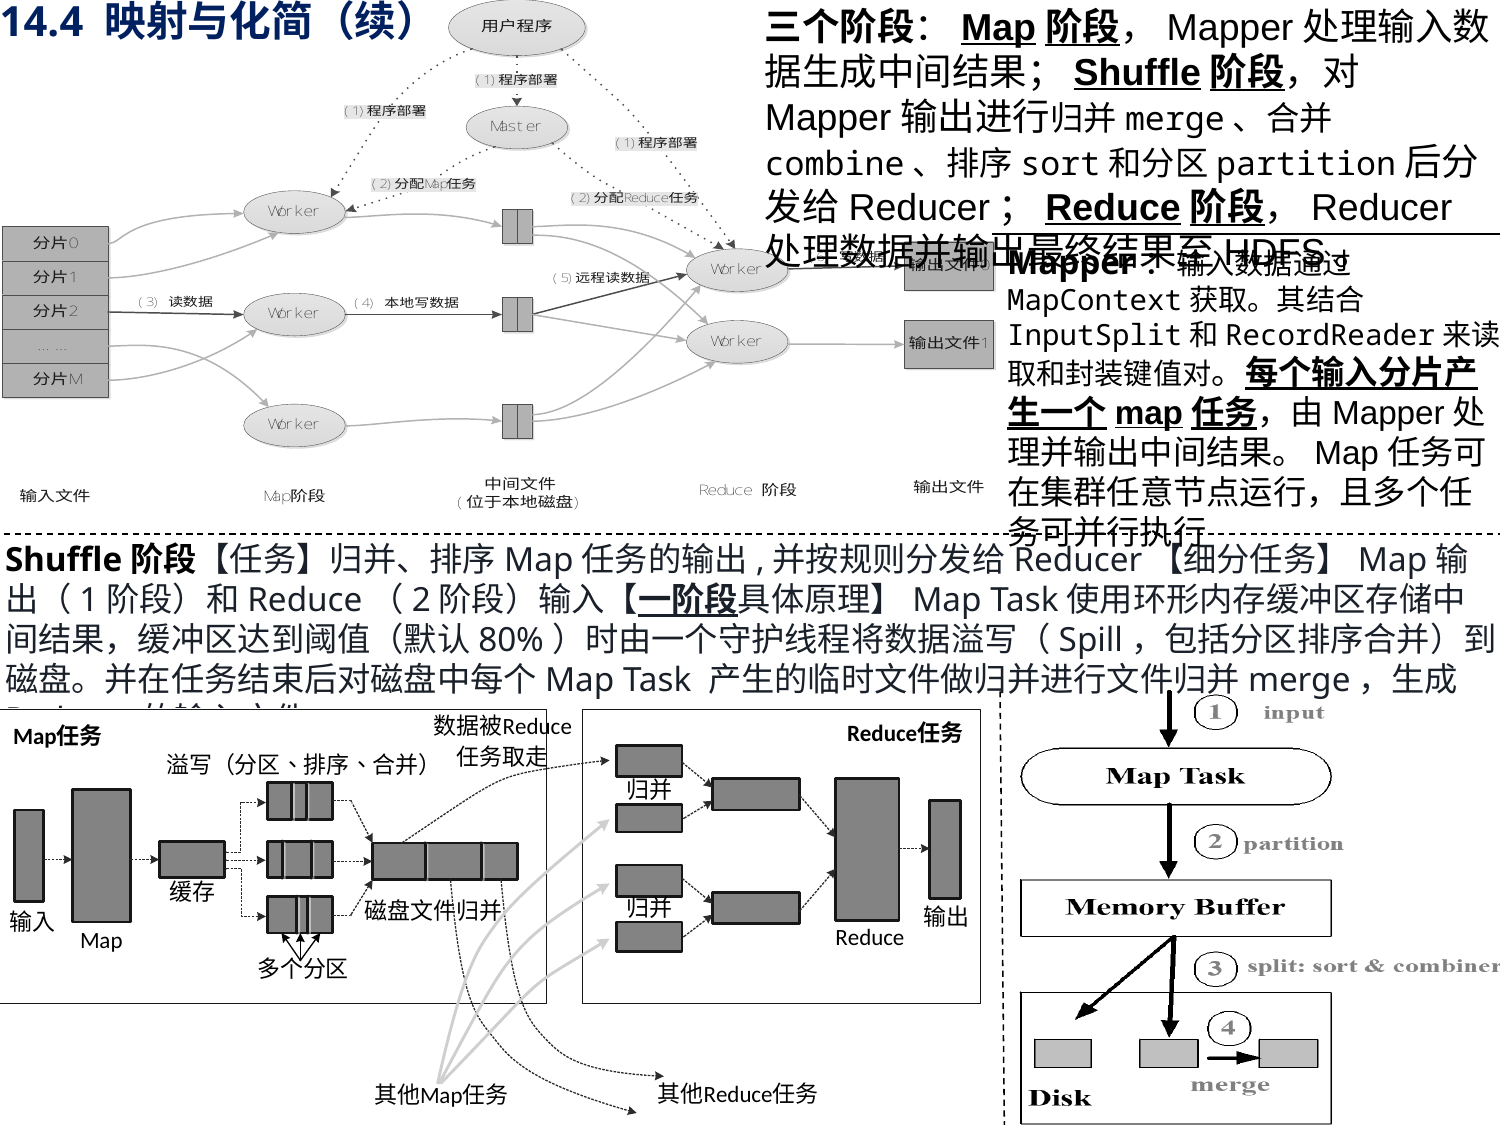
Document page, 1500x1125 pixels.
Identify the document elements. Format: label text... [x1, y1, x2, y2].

picture [1017, 687, 1500, 1125]
text_box 三个阶段：Map阶段，Mapper处理输入数据生成中间结果；Shuffle阶段，对Mapper输出进行归并merge、合并combine、排序sort和分区partition后分发给Reducer；Reduce阶段，Reducer处理数据并输出最终结果至HDFS。 [1002, 0, 1500, 233]
picture [0, 0, 1001, 513]
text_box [999, 687, 1005, 1125]
text_box Mapper：输入数据通过MapContext获取。其结合InputSplit和RecordReader来读取和封装键值对。每个输入分片产生一个map任务，由Mapper处理并输出中间结果。Map任务可在集群任意节点运行，且多个任务可并行执行 [992, 546, 1500, 559]
picture [0, 664, 993, 1125]
text_box Shuffle阶段【任务】归并、排序Map任务的输出,并按规则分发给Reducer【细分任务】Map输出（1阶段）和Reduce（2阶段）输入【一阶段具体原理】Map Task使用环形内存缓冲区存储中间结果，缓冲区达到阈值（默认80%）时由一个守护线程将数据溢写（Spill，包括分区排序合并）到磁盘。并在任务结束后对磁盘中每个Map Task 产生的临时文件做归并进行文件归并merge，生成Reducer的输入文件。 [0, 546, 1500, 746]
text_box Mapper：输入数据通过MapContext获取。其结合InputSplit和RecordReader来读取和封装键值对。每个输入分片产生一个map任务，由Mapper处理并输出中间结果。Map任务可在集群任意节点运行，且多个任务可并行执行 [992, 243, 1500, 533]
